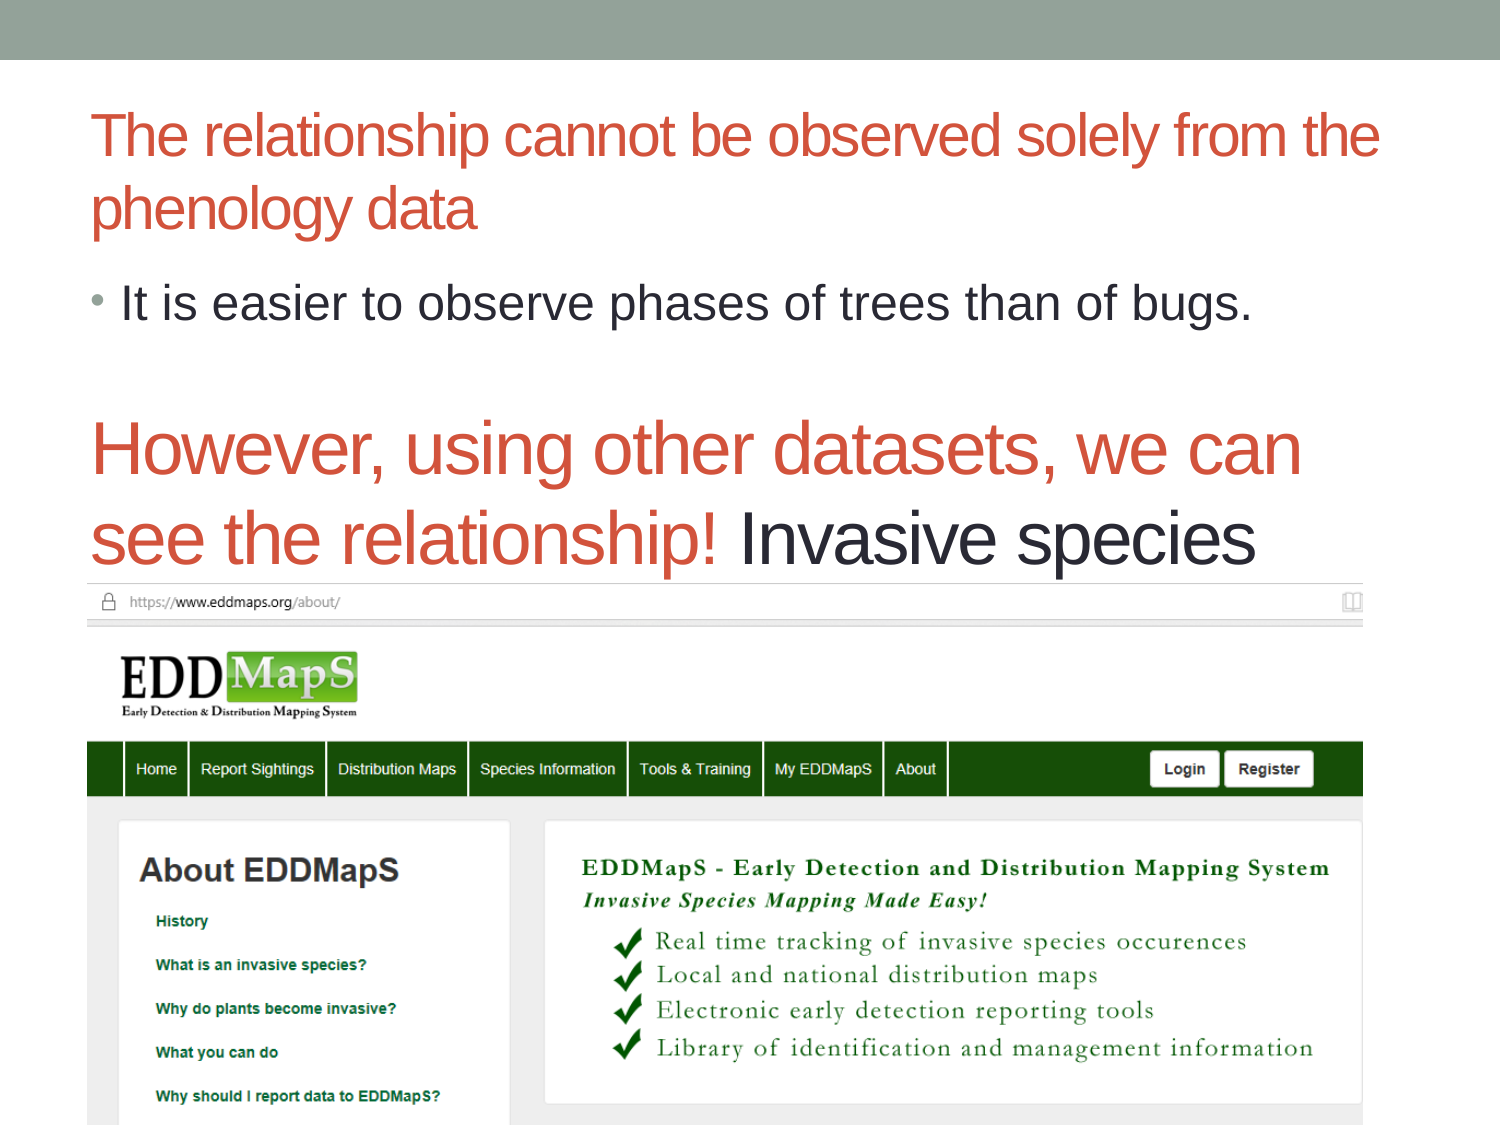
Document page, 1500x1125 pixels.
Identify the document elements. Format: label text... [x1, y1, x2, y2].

list It is easier to observe phases of trees than of bugs. However, using other datasets, we can see the relationship! Invasive species data [75, 262, 1425, 1063]
picture [87, 582, 1363, 1125]
title The relationship cannot be observed solely from the phenology data [75, 87, 1425, 250]
